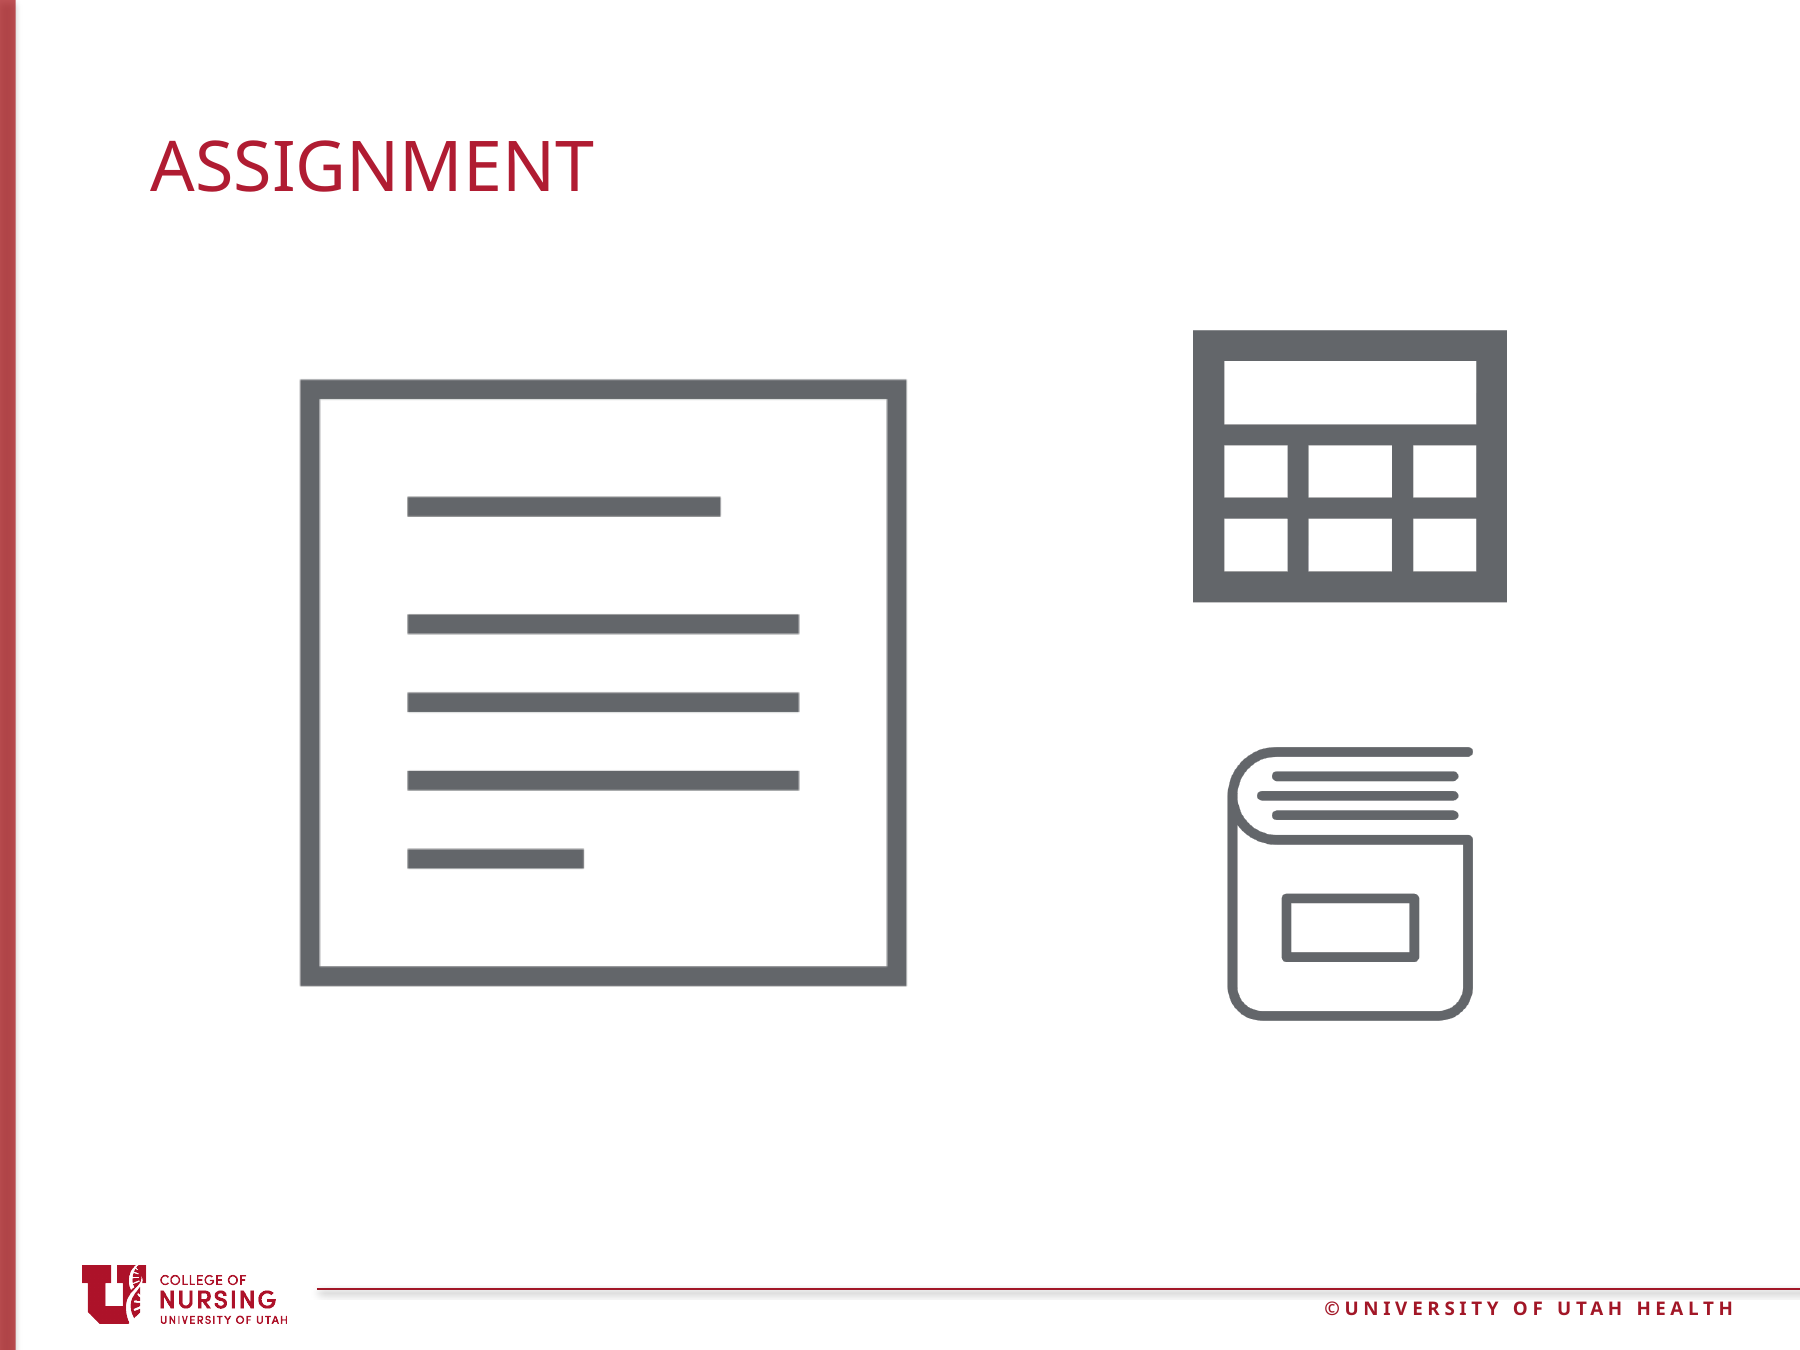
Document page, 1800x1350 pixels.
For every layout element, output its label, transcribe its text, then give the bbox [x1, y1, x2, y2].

title assignment [135, 113, 1710, 223]
picture [82, 1265, 287, 1324]
picture [1193, 309, 1507, 623]
picture [1193, 727, 1507, 1041]
picture [297, 365, 924, 992]
